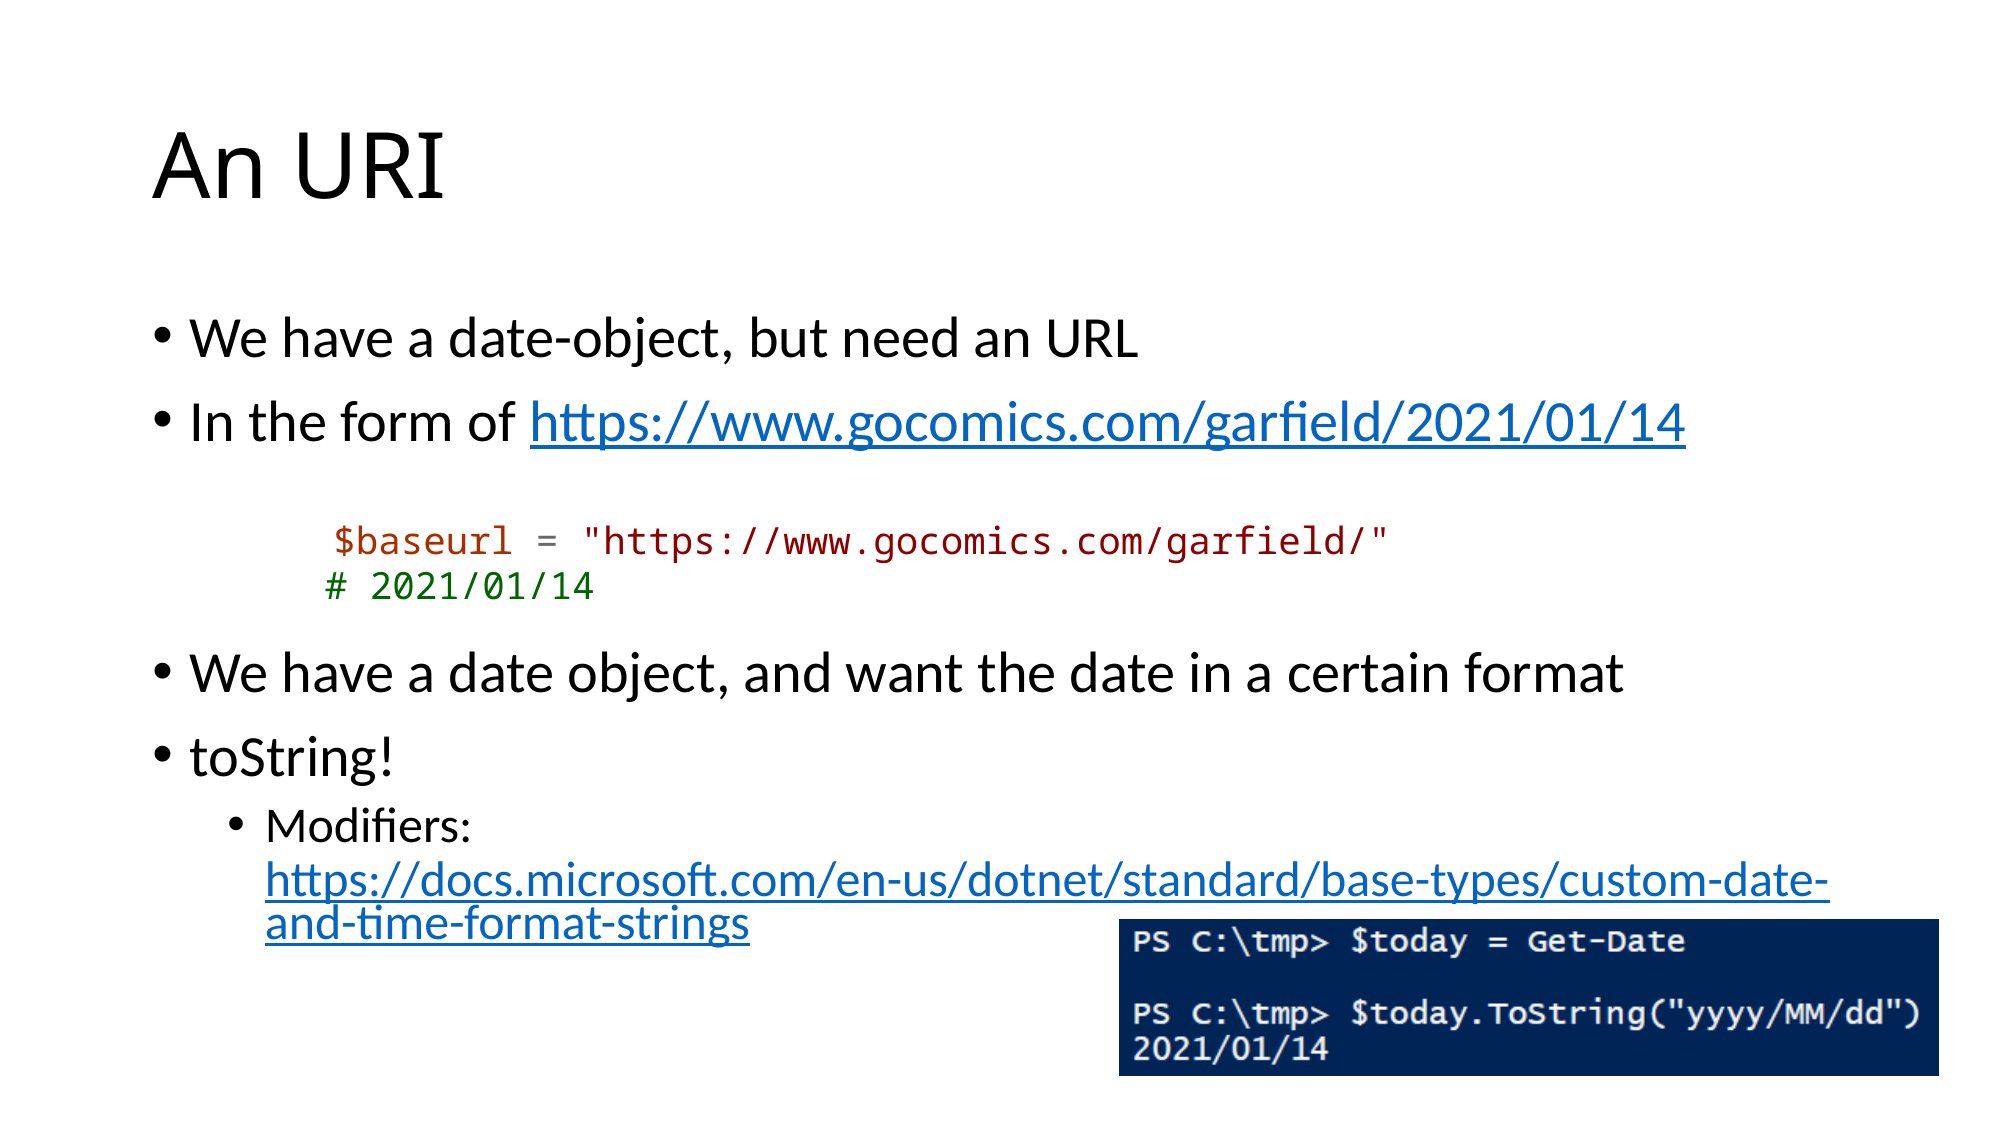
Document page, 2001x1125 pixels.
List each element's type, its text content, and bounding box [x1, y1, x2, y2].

picture [1119, 919, 1939, 1076]
title An URI [137, 59, 1863, 278]
list We have a date-object, but need an URL In the form of https://www.gocomics.com/garfield/2021/01/14 We have a date object, and want the date in a certain format toString! Modifiers: https://docs.microsoft.com/en-us/dotnet/standard/base-types/custom-date-and-time-format-strings [137, 299, 1863, 1014]
text_box $baseurl = "https://www.gocomics.com/garfield/" # 2021/01/14 [310, 509, 1690, 615]
